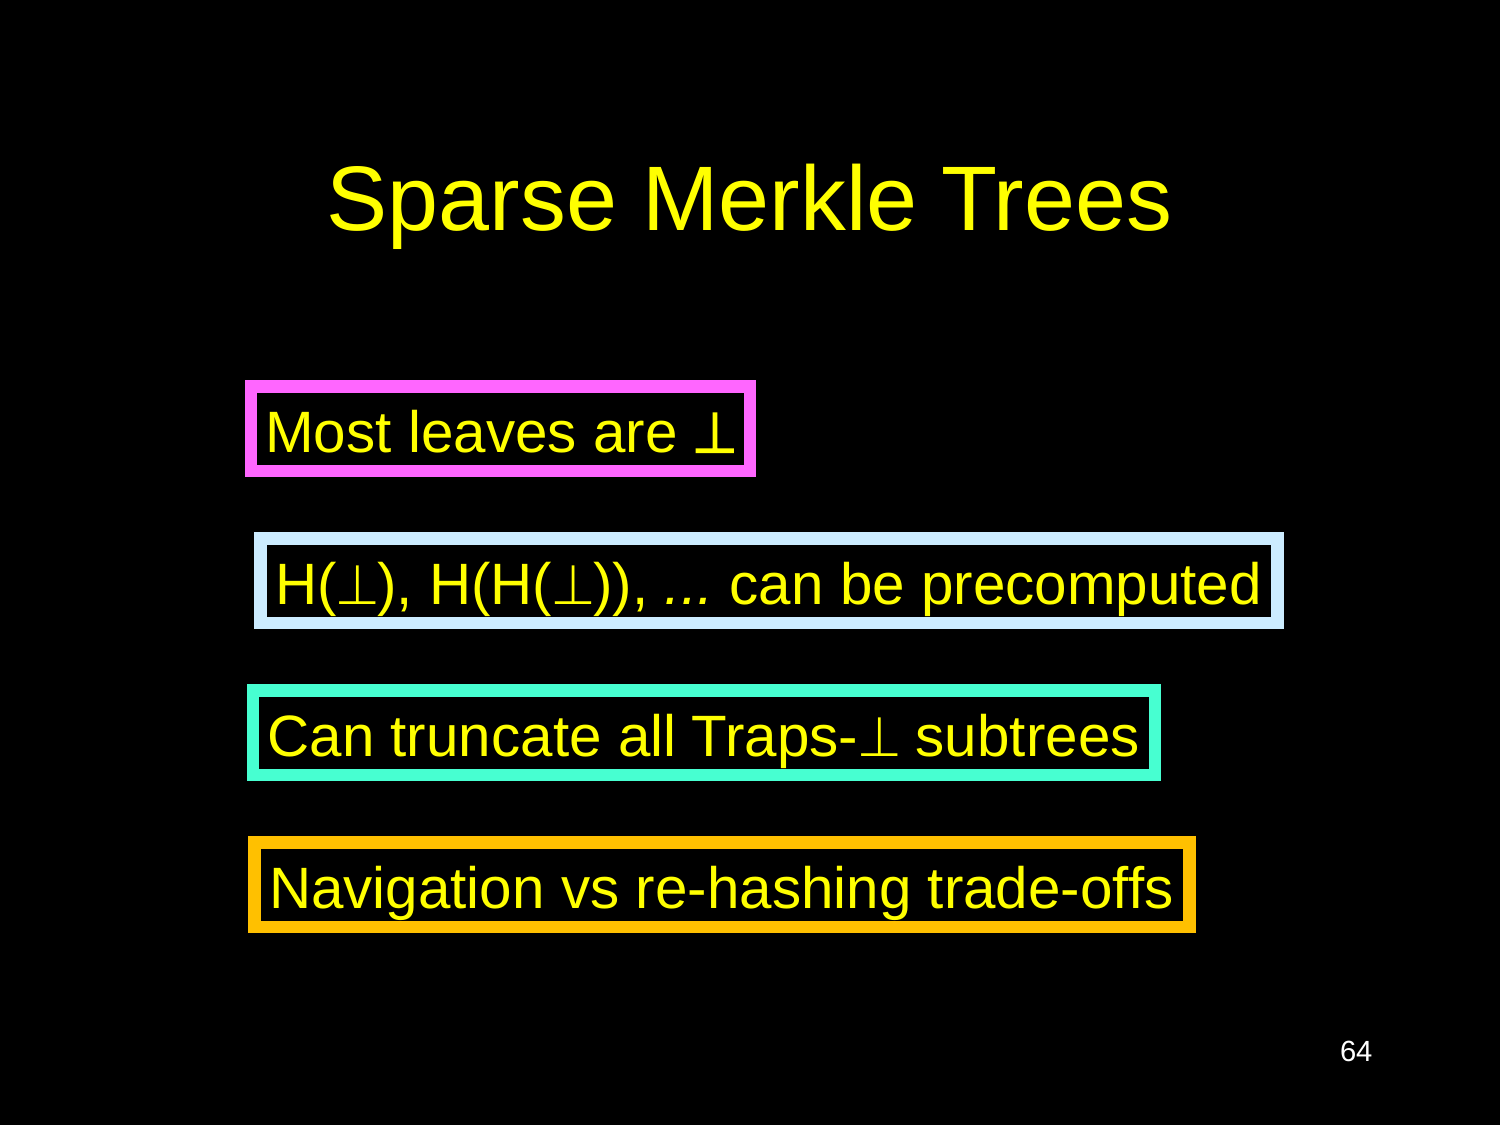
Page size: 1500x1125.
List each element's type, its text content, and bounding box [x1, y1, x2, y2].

title Sparse Merkle Trees [112, 99, 1388, 288]
text_box H(), H(H()), ... can be precomputed [260, 538, 1278, 624]
text_box Navigation vs re-hashing trade-offs [254, 842, 1190, 928]
text_box Most leaves are  [250, 386, 751, 472]
text_box Can truncate all Traps- subtrees [252, 690, 1156, 776]
slide_number 64 [1074, 1024, 1388, 1101]
